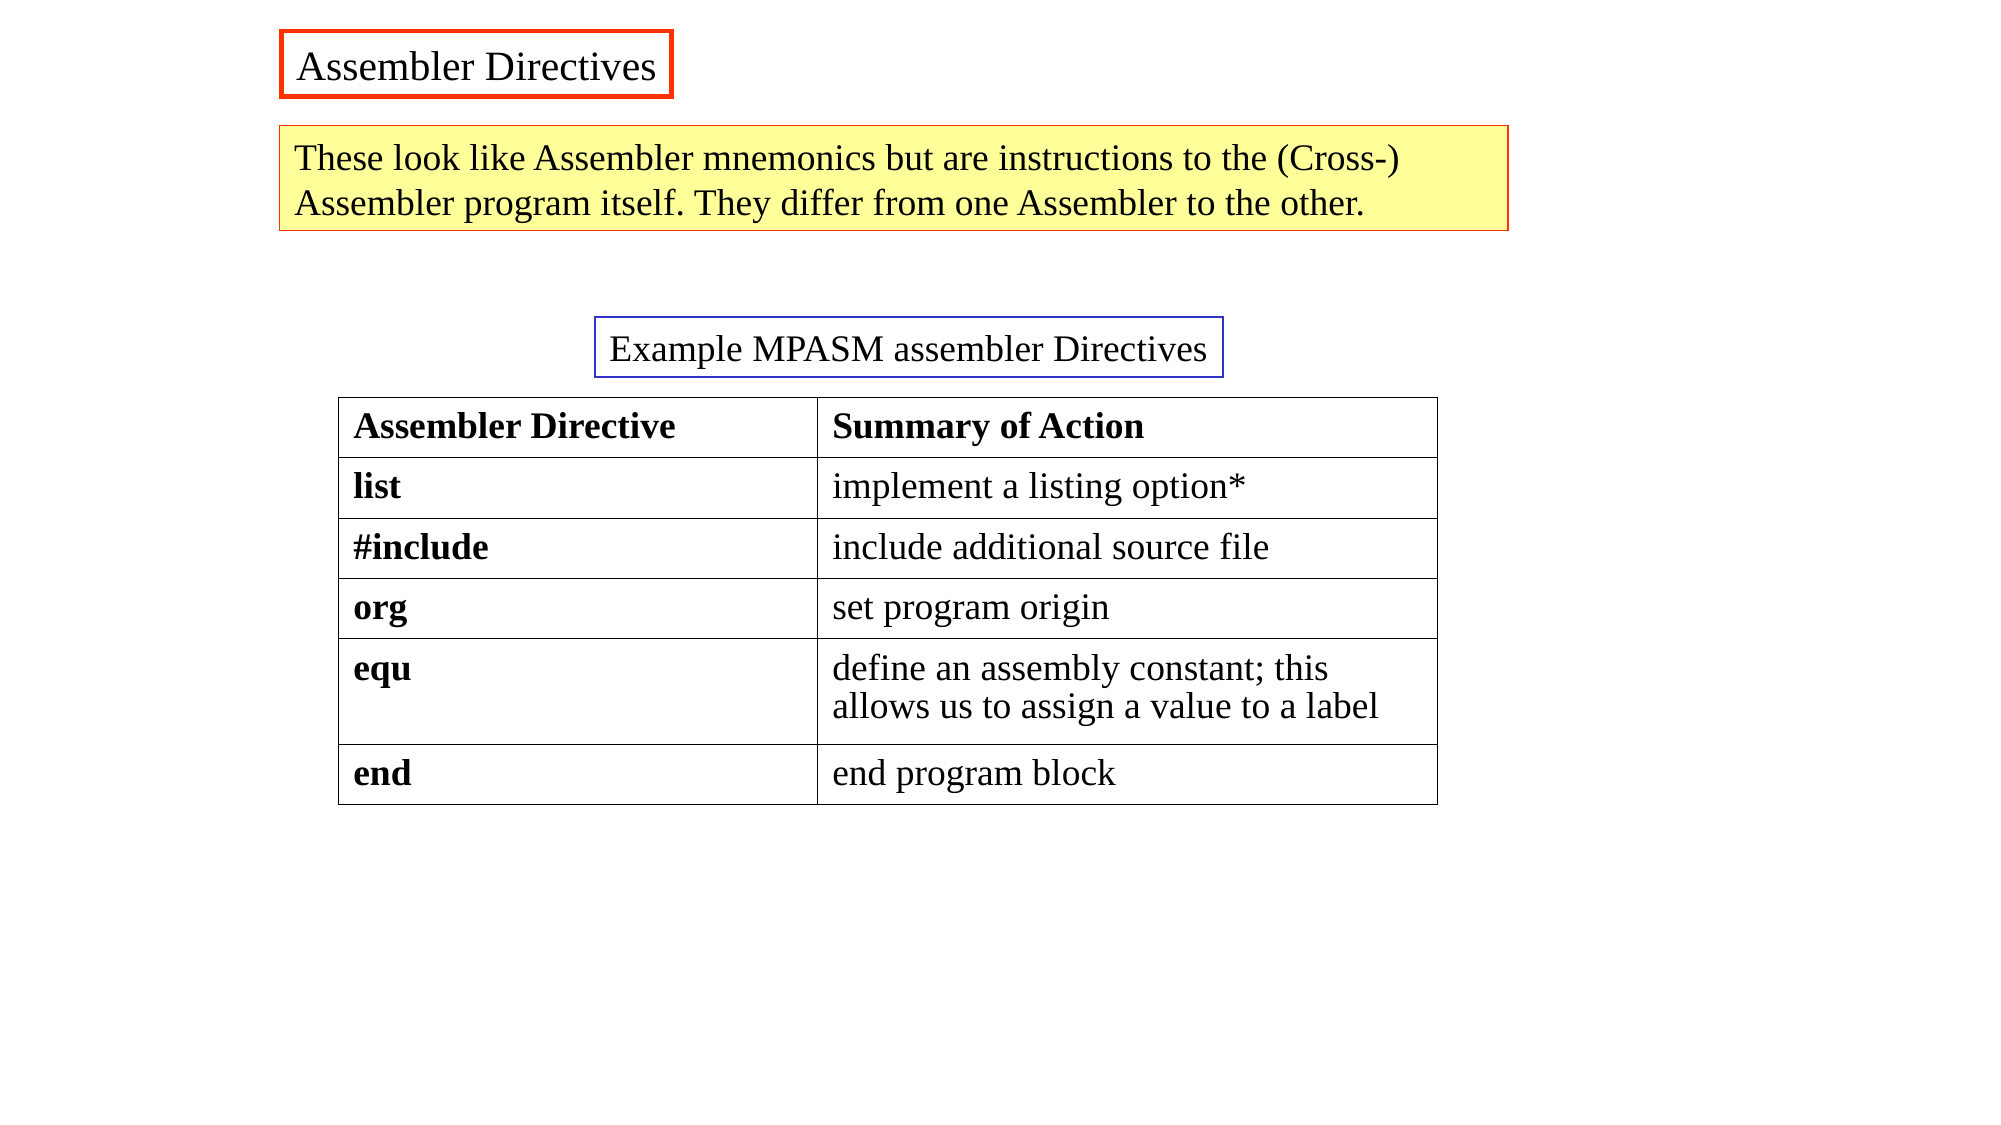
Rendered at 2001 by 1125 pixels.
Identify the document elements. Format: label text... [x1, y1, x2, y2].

table_cell set program origin [818, 579, 1437, 638]
table_cell define an assembly constant; this allows us to assign a value to a label [818, 639, 1437, 744]
table_cell implement a listing option* [818, 458, 1437, 518]
text_box Example MPASM assembler Directives [594, 316, 1224, 377]
table_header Summary of Action [818, 398, 1437, 457]
text_box These look like Assembler mnemonics but are instructions to the (Cross-) Assembler program itself. They differ from one Assembler to the other. [279, 125, 1508, 231]
text_box Assembler Directives [281, 31, 672, 97]
table_header Assembler Directive [339, 398, 817, 457]
table_cell org [339, 579, 817, 638]
table_cell list [339, 458, 817, 518]
table_cell #include [339, 519, 817, 578]
table_cell include additional source file [818, 519, 1437, 578]
table_cell equ [339, 639, 817, 744]
table_cell end program block [818, 745, 1437, 804]
table_cell end [339, 745, 817, 804]
